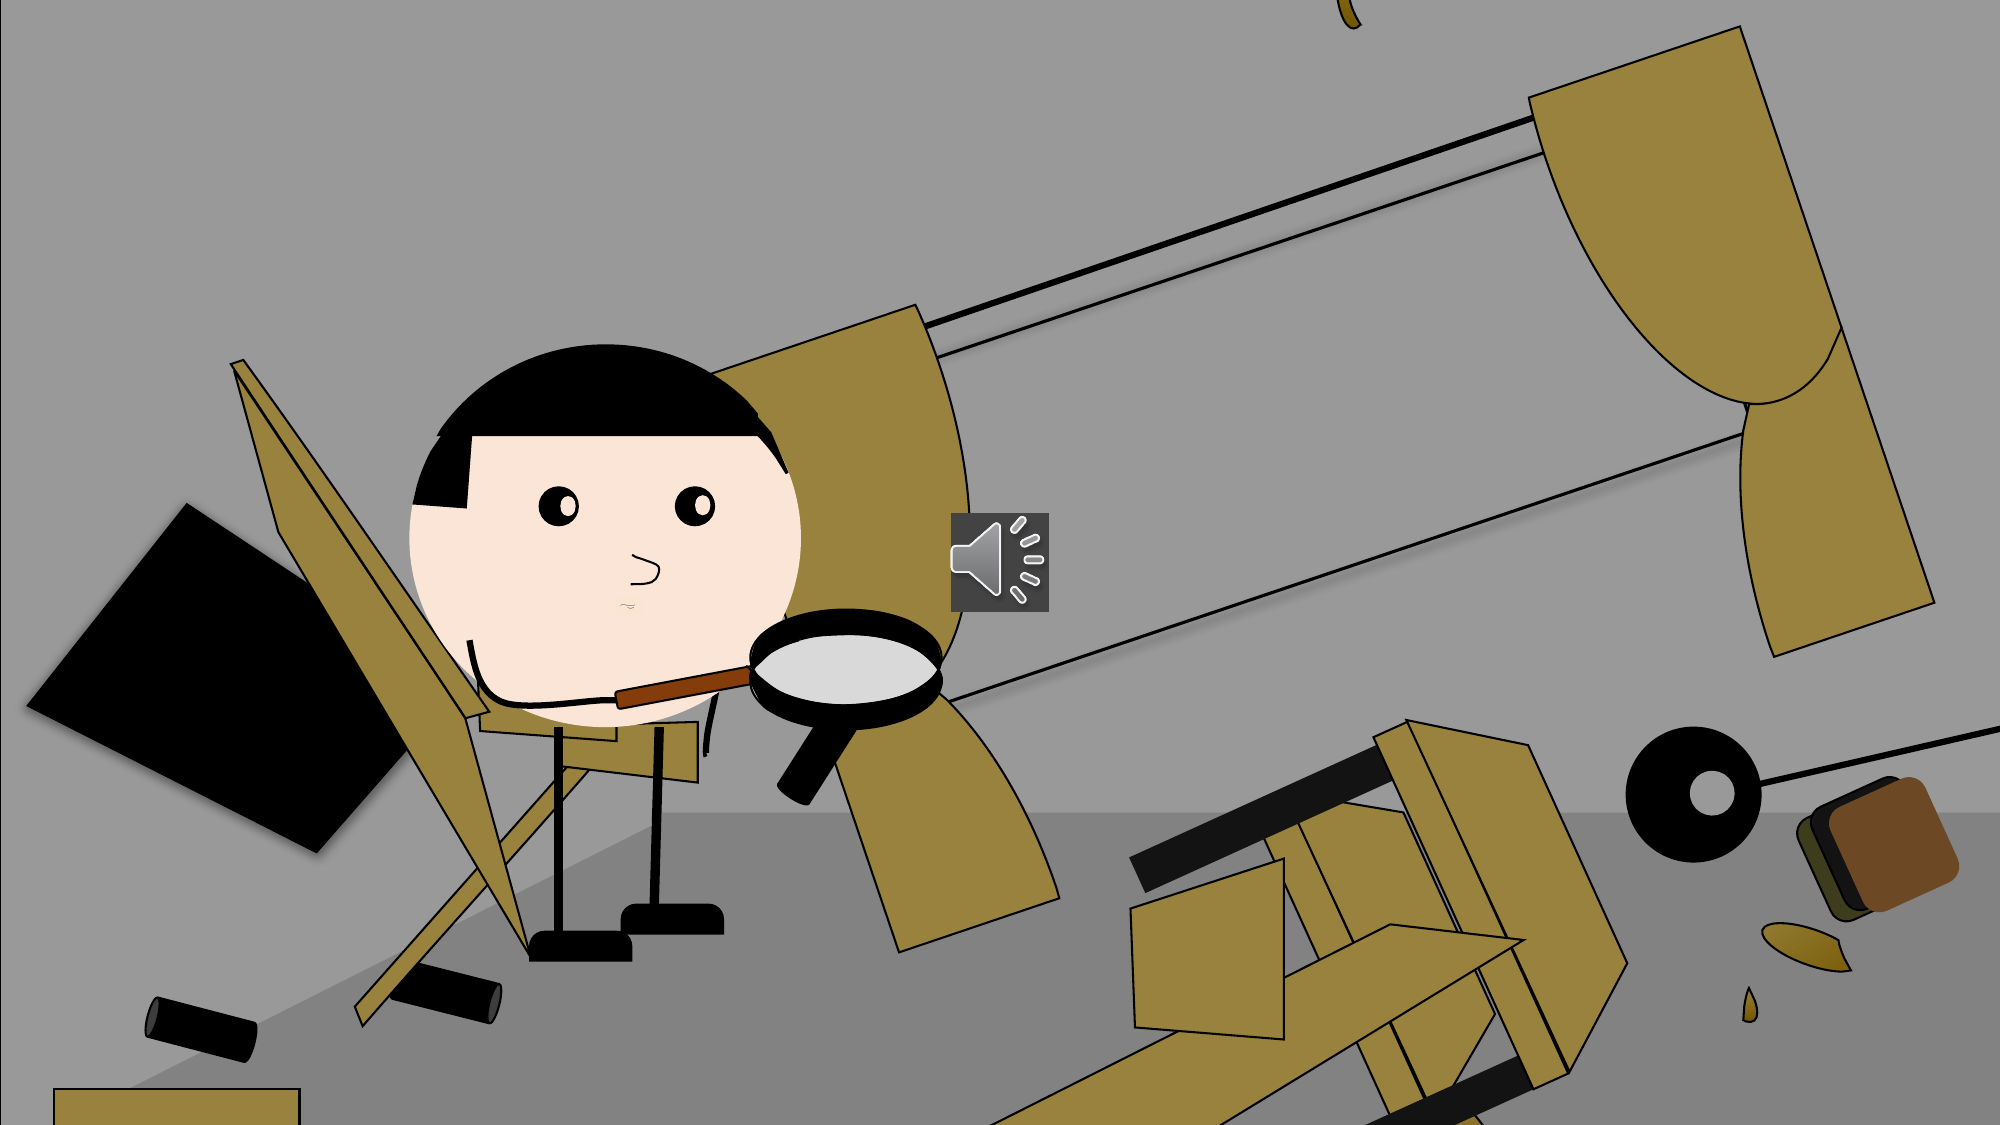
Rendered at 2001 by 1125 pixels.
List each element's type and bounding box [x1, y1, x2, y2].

text_box [0, 0, 2000, 1125]
picture [949, 512, 1050, 613]
text_box [409, 345, 943, 962]
text_box [614, 595, 643, 617]
